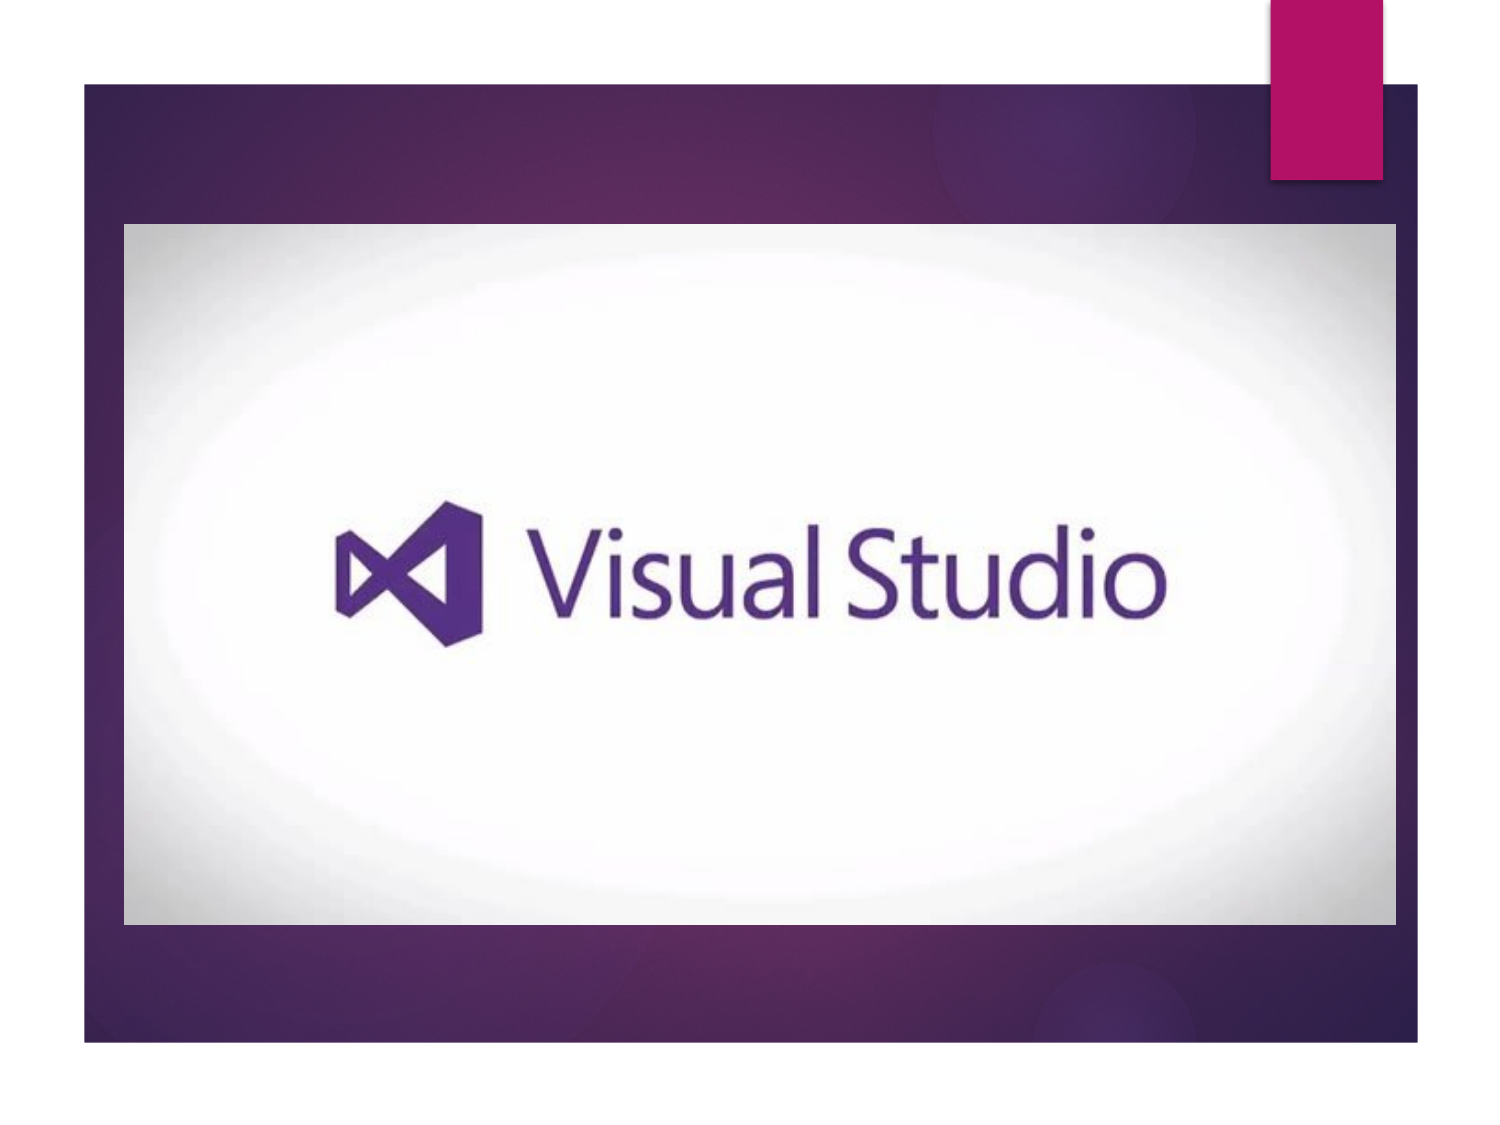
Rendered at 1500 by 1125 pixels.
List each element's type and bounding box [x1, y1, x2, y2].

picture [124, 223, 1396, 926]
